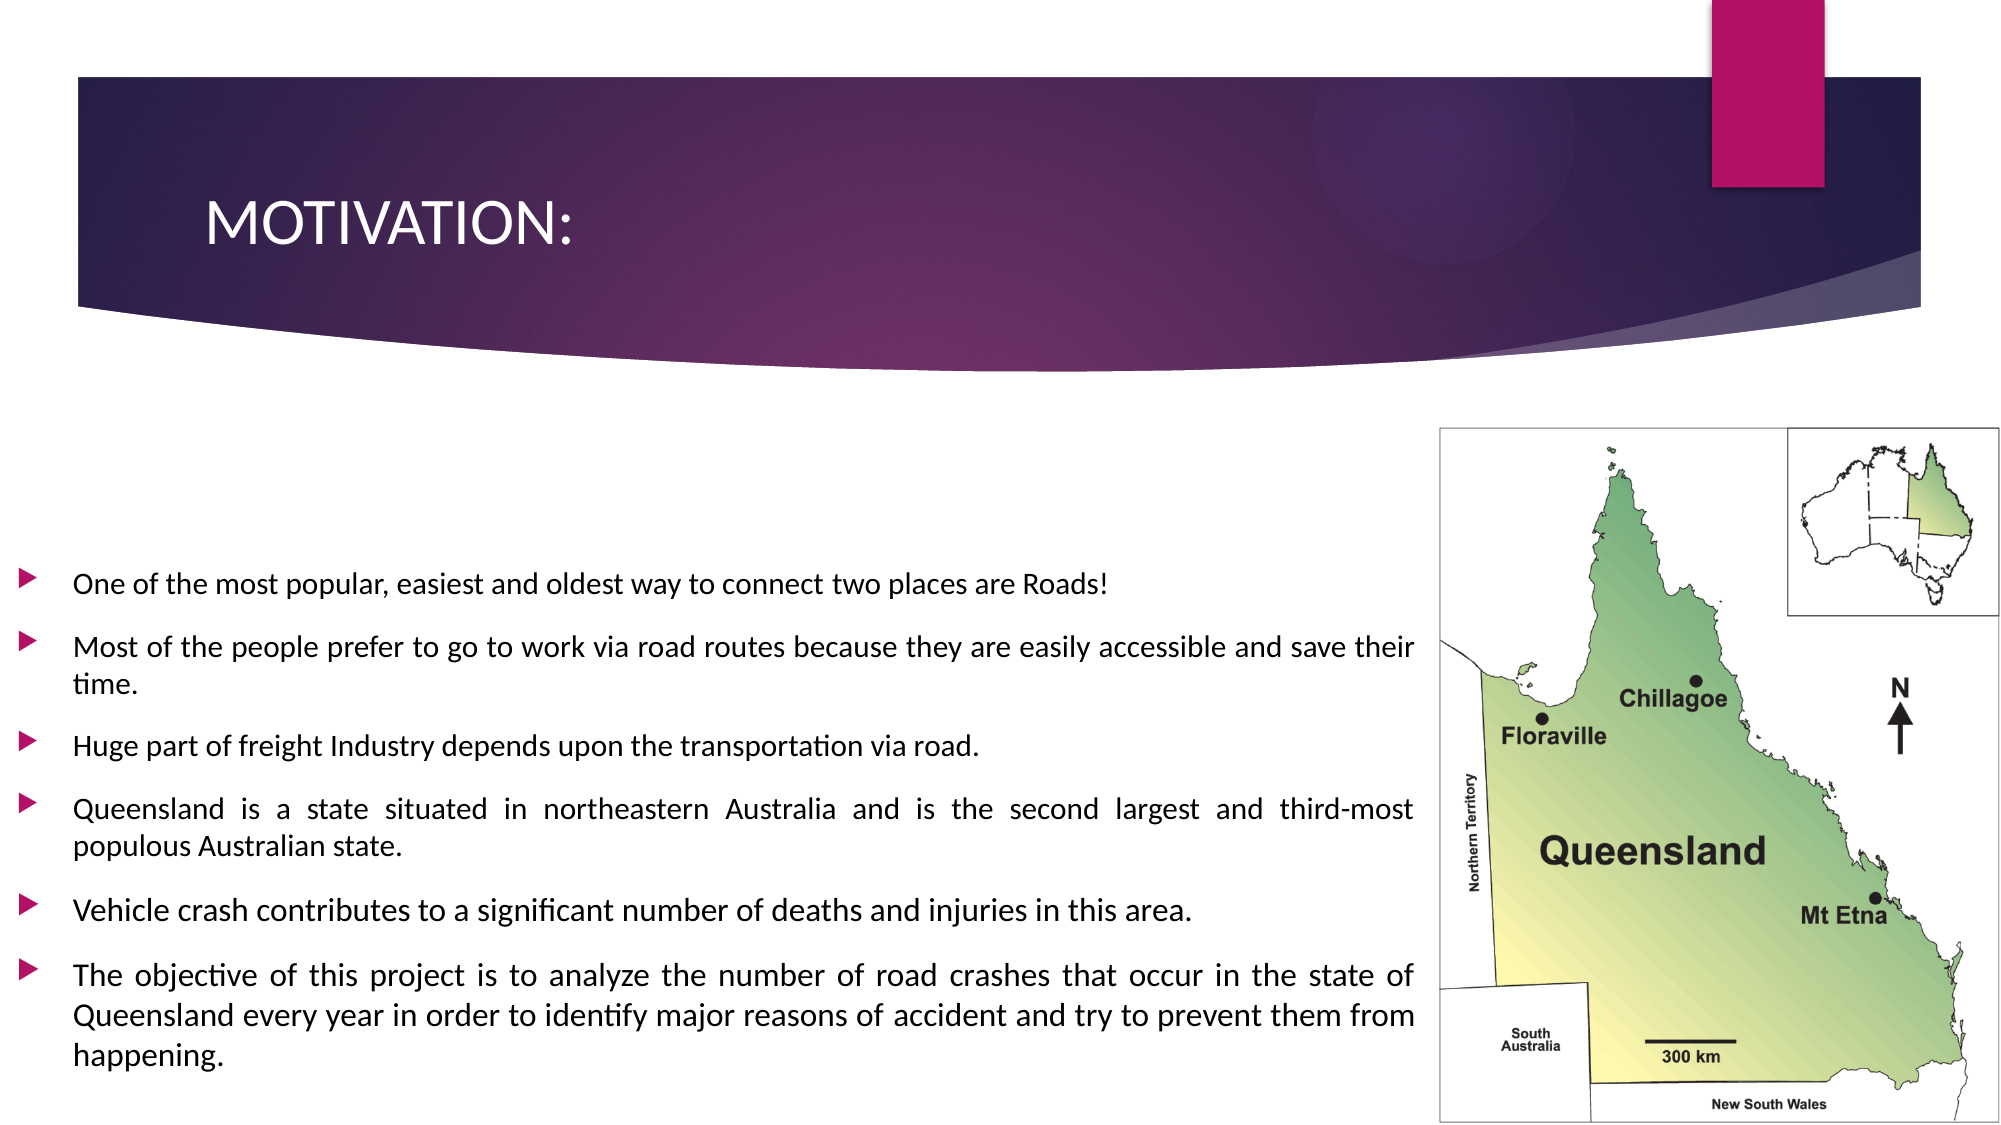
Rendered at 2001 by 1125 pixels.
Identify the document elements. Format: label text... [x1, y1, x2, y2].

title Motivation: [189, 159, 1627, 276]
picture [1438, 426, 2000, 1125]
list One of the most popular, easiest and oldest way to connect two places are Roads! Most of the people prefer to go to work via road routes because they are easily accessible and save their time. Huge part of freight Industry depends upon the transportation via road. Queensland is a state situated in northeastern Australia and is the second largest and third-most populous Australian state. Vehicle crash contributes to a significant number of deaths and injuries in this area. The objective of this project is to analyze the number of road crashes that occur in the state of Queensland every year in order to identify major reasons of accident and try to prevent them from happening. [1, 275, 1439, 1125]
